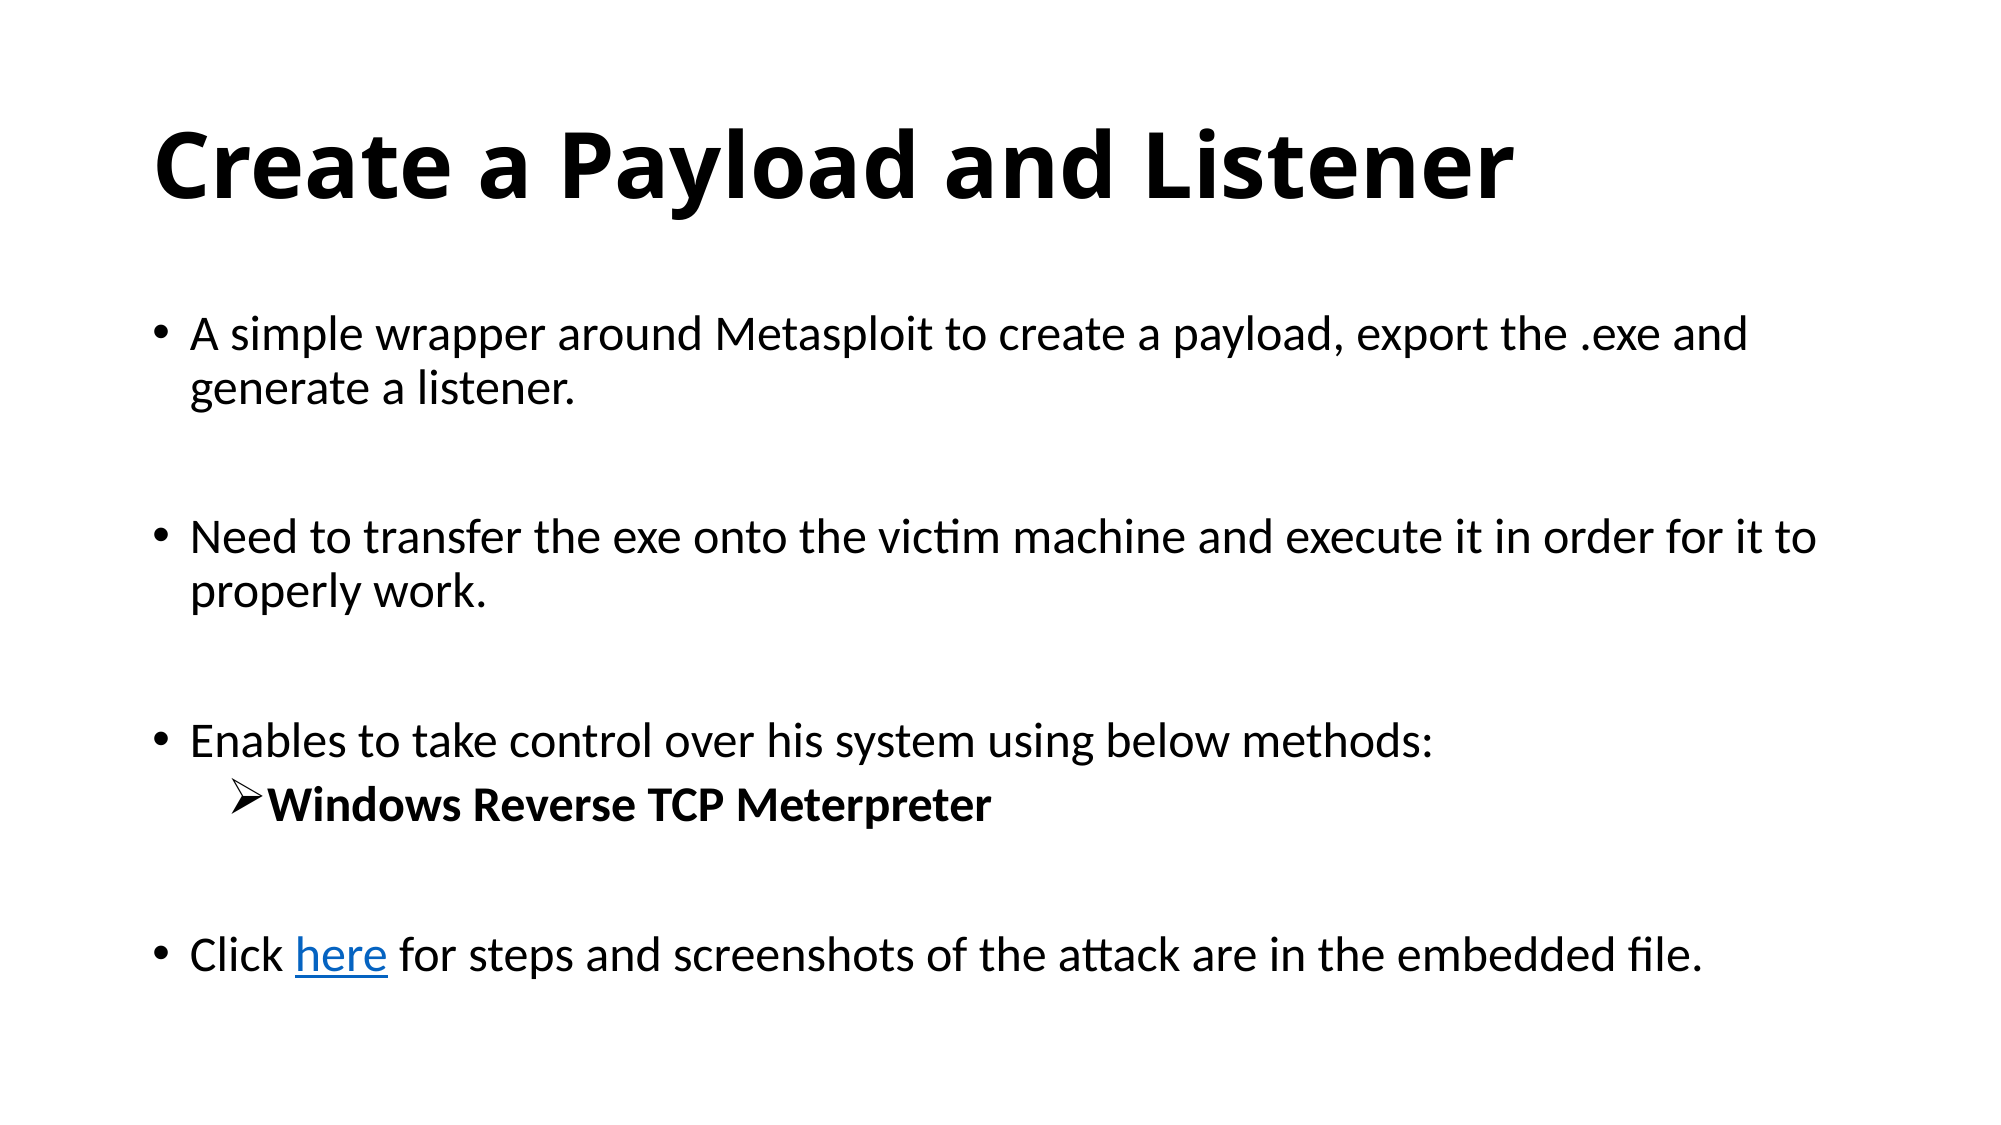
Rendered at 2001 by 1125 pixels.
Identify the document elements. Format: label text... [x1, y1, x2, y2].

title Create a Payload and Listener [137, 59, 1863, 278]
list A simple wrapper around Metasploit to create a payload, export the .exe and generate a listener. Need to transfer the exe onto the victim machine and execute it in order for it to properly work. Enables to take control over his system using below methods: Windows Reverse TCP Meterpreter Click here for steps and screenshots of the attack are in the embedded file. [137, 299, 1863, 1014]
